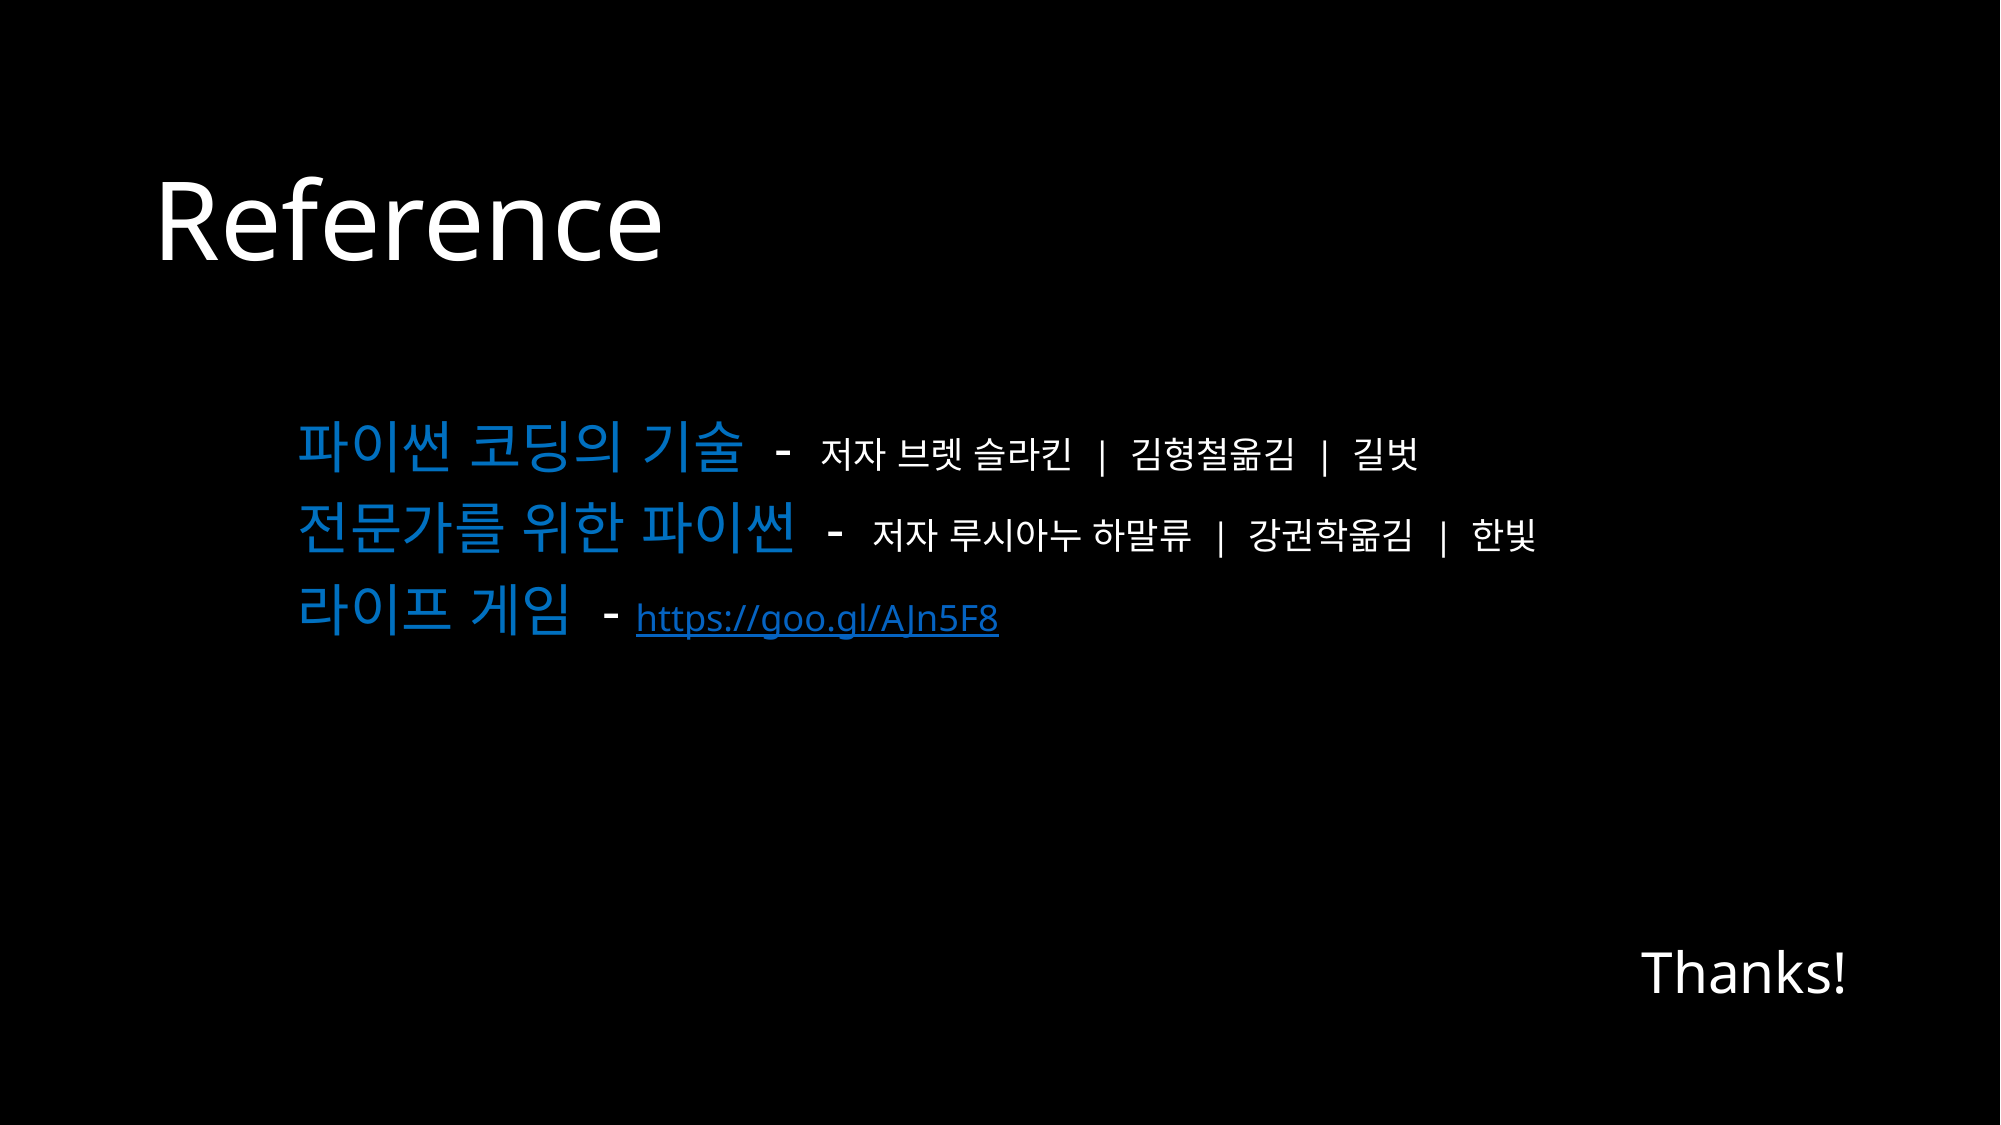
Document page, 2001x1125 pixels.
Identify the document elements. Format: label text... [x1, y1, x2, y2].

list Reference 파이썬 코딩의 기술 - 저자 브렛 슬라킨 | 김형철옮김 | 길벗 전문가를 위한 파이썬 - 저자 루시아누 하말류 | 강권학옮김 | 한빛 라이프 게임 - https://goo.gl/AJn5F8 Thanks! [137, 158, 1863, 1014]
